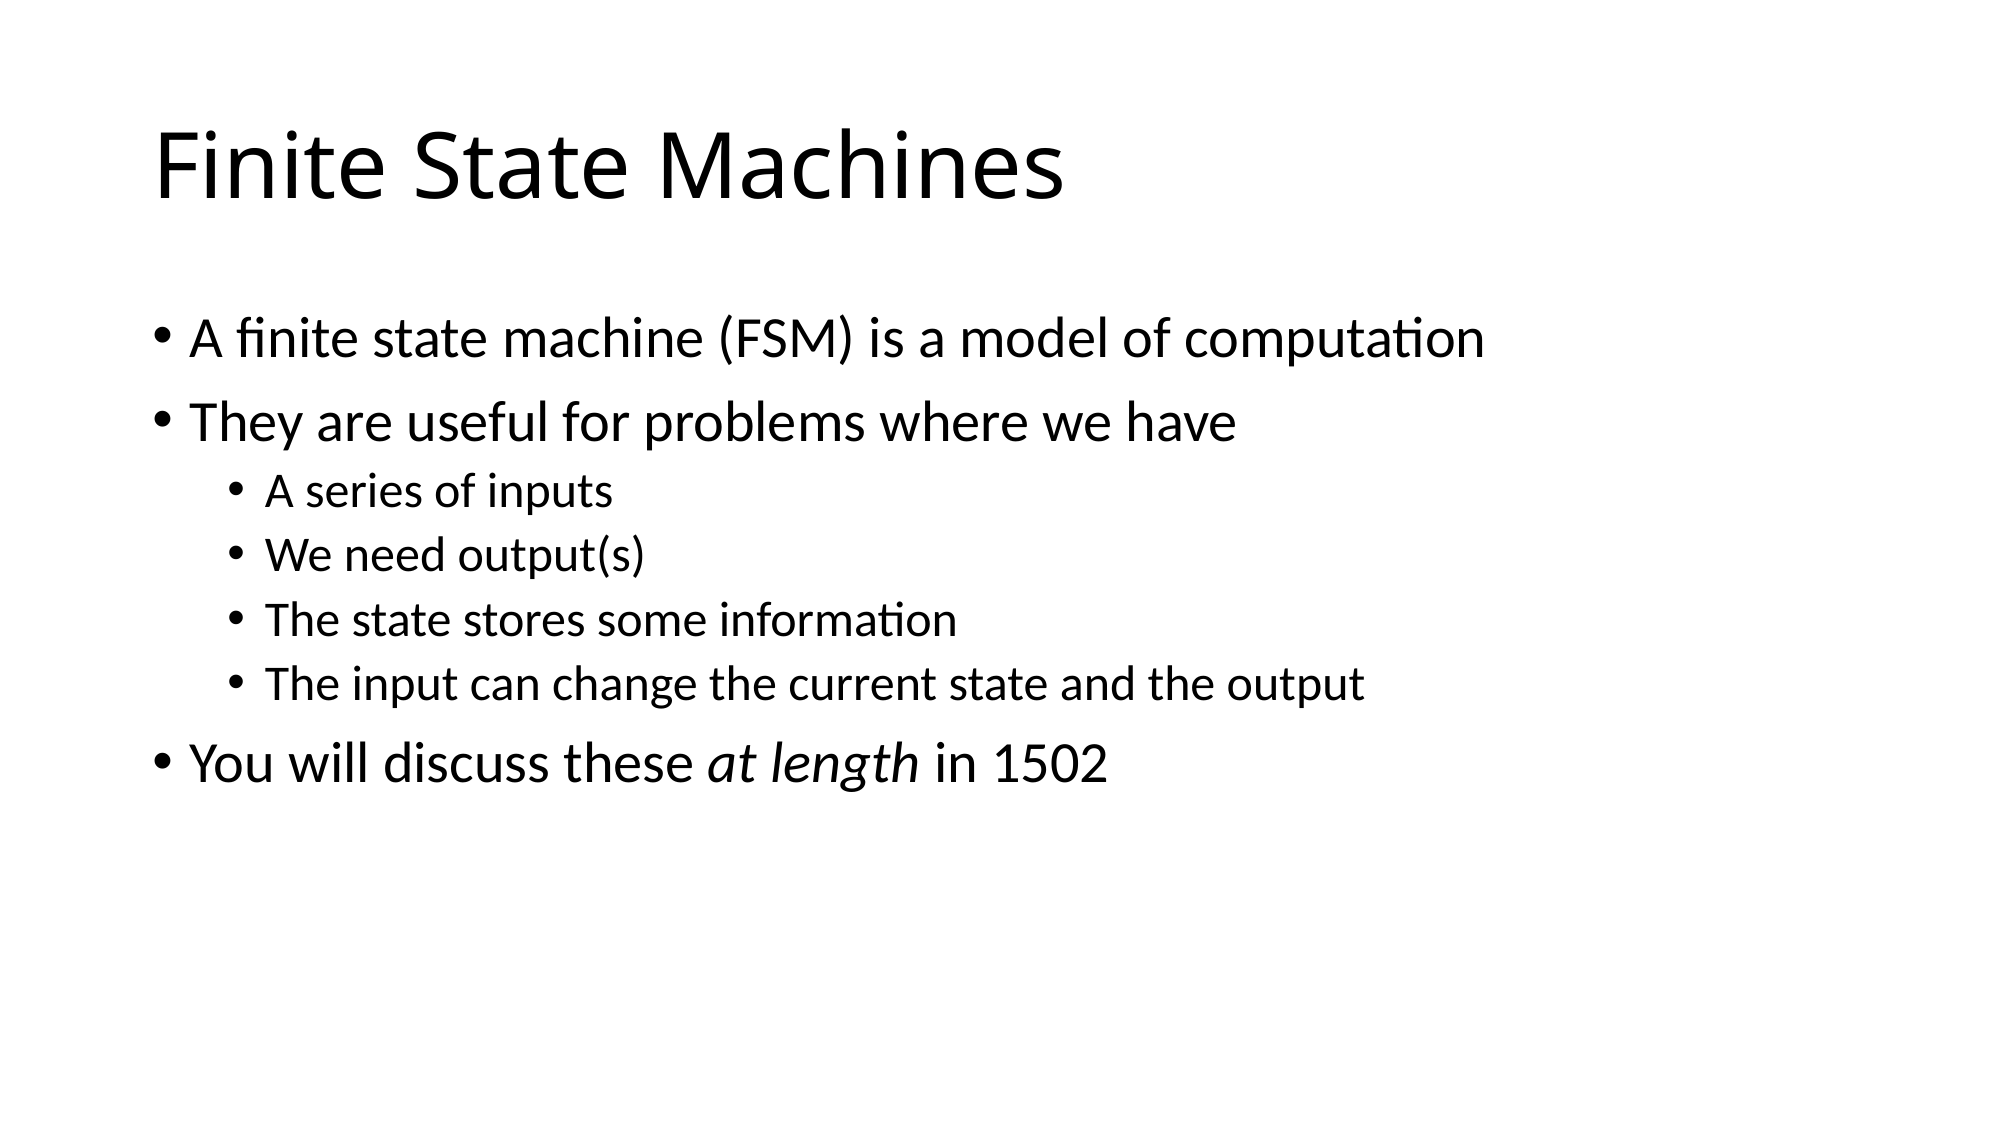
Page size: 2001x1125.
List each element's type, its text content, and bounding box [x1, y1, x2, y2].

list A finite state machine (FSM) is a model of computation They are useful for problems where we have A series of inputs We need output(s) The state stores some information The input can change the current state and the output You will discuss these at length in 1502 [137, 299, 1863, 1014]
title Finite State Machines [137, 59, 1863, 278]
